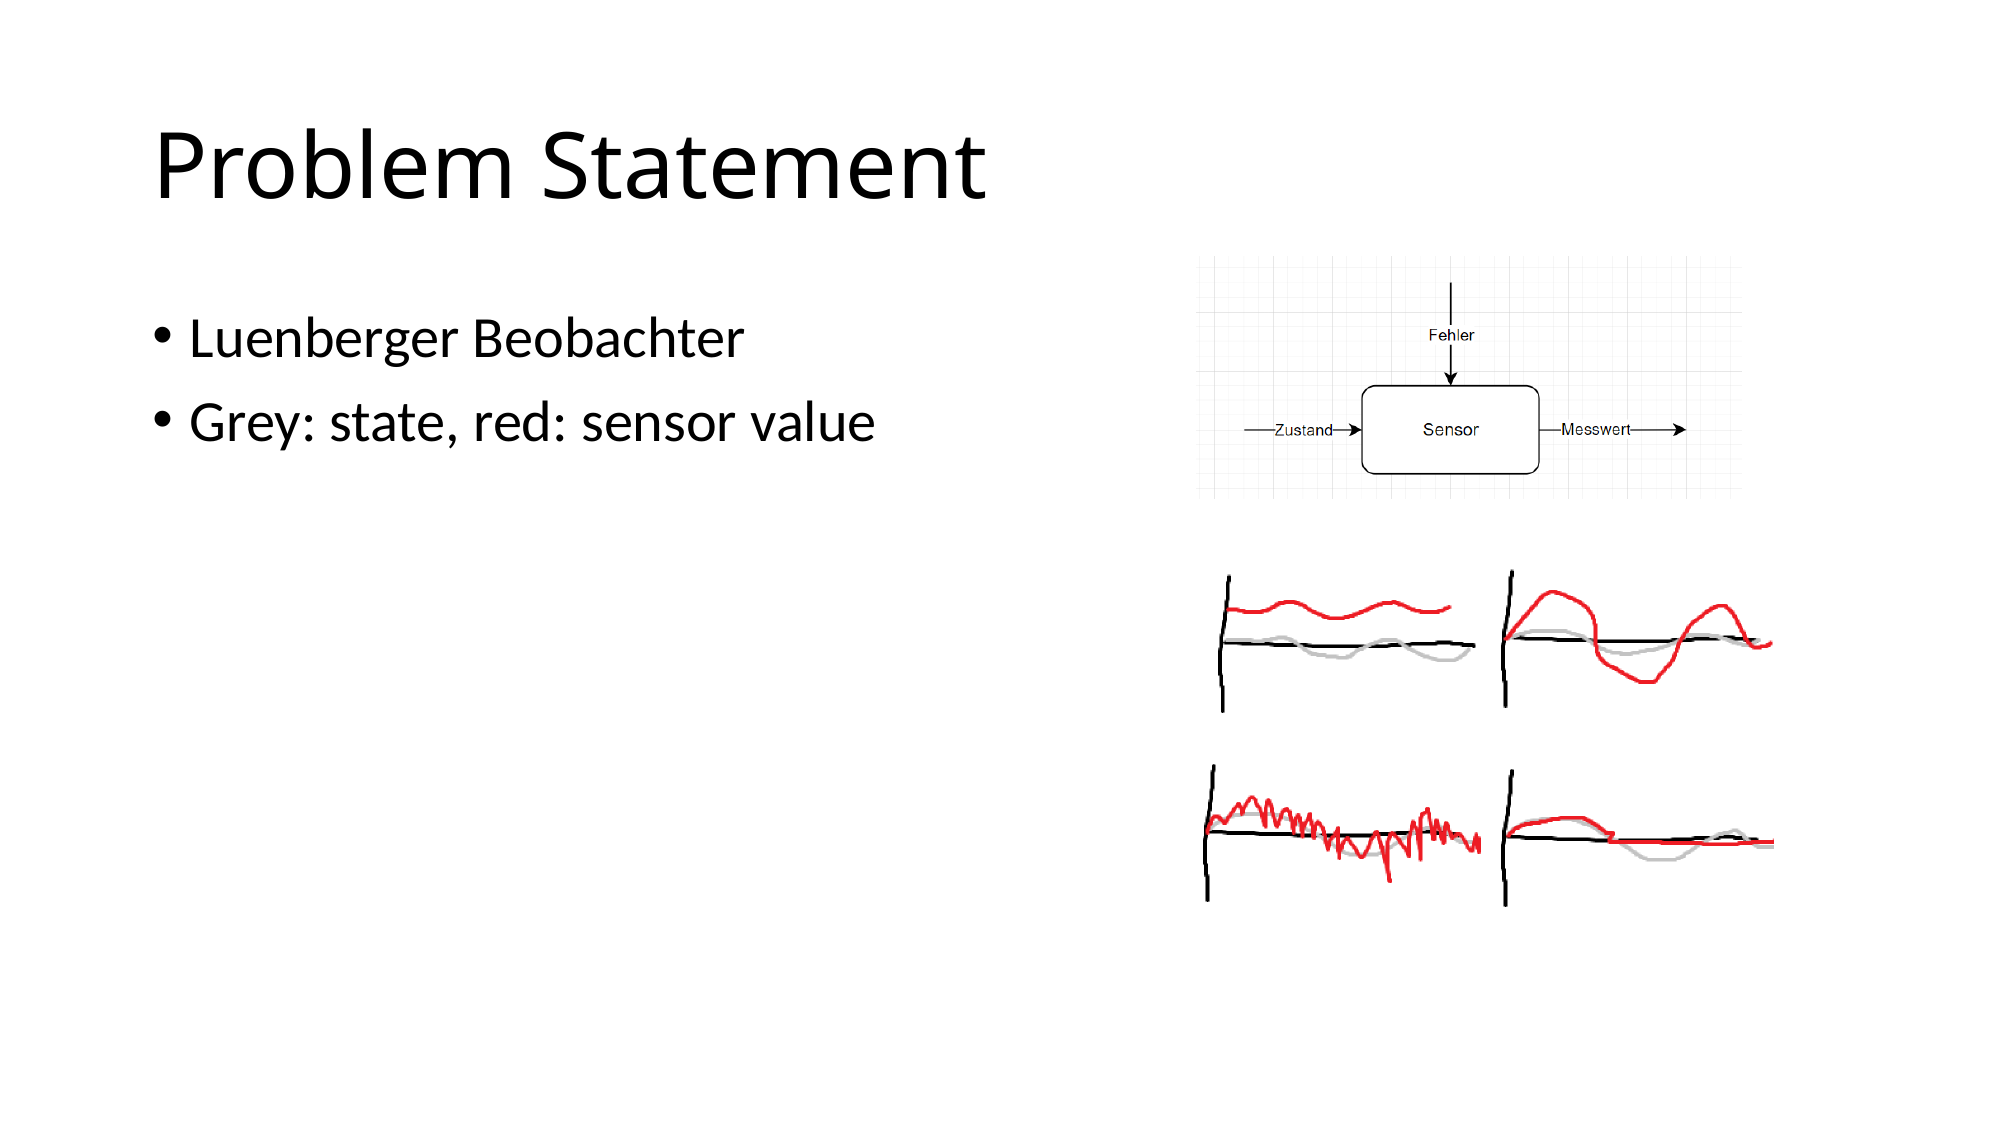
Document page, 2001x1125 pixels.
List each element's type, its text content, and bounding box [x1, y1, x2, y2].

list Luenberger Beobachter Grey: state, red: sensor value [137, 299, 1863, 1014]
title Problem Statement [137, 59, 1863, 278]
picture [1196, 256, 1742, 499]
picture [1164, 533, 1774, 938]
